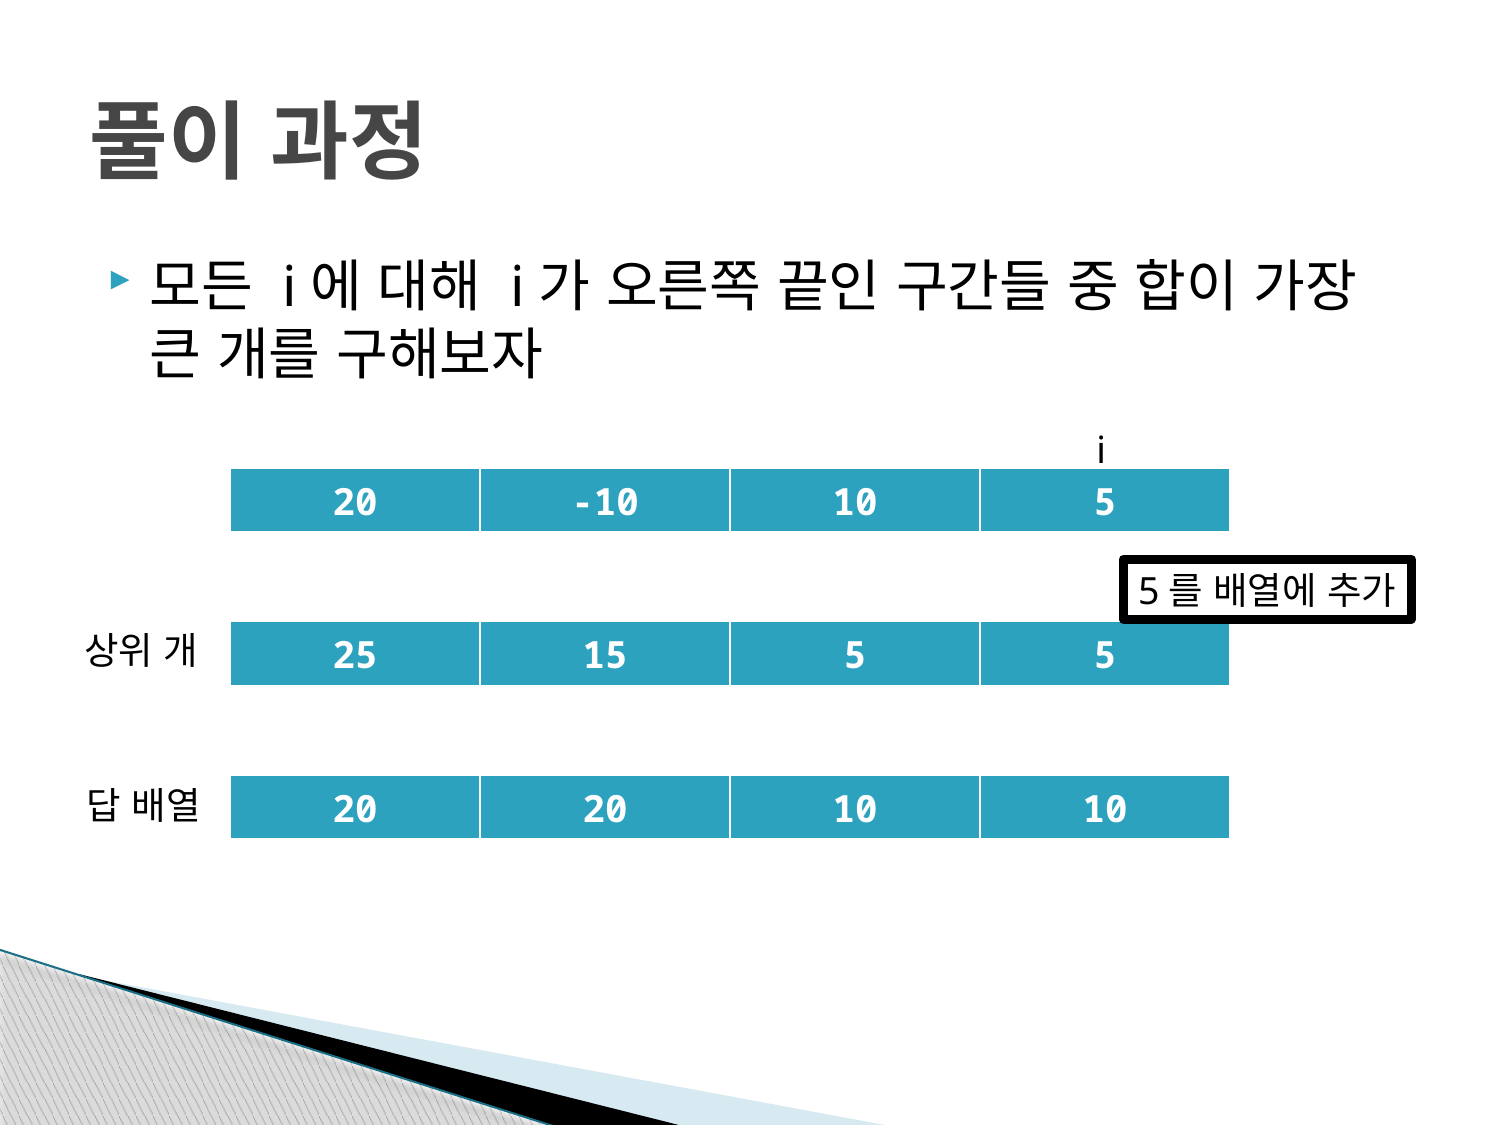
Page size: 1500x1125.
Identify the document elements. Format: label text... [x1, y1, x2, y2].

table_header 5 [731, 622, 979, 685]
table_header 10 [981, 776, 1229, 838]
text_box 5를 배열에 추가 [1119, 555, 1416, 624]
table_header 20 [231, 776, 479, 838]
table_header 25 [231, 622, 479, 685]
table_header 20 [481, 776, 729, 838]
table_header 10 [731, 469, 979, 531]
text_box i [1081, 419, 1122, 479]
text_box 답 배열 [72, 775, 216, 835]
table_header -10 [481, 469, 729, 531]
table_header 5 [981, 622, 1229, 685]
table_header 20 [231, 469, 479, 531]
table_header 10 [731, 776, 979, 838]
table_header 5 [981, 469, 1229, 531]
table_header 15 [481, 622, 729, 685]
title 풀이 과정 [75, 45, 1425, 233]
